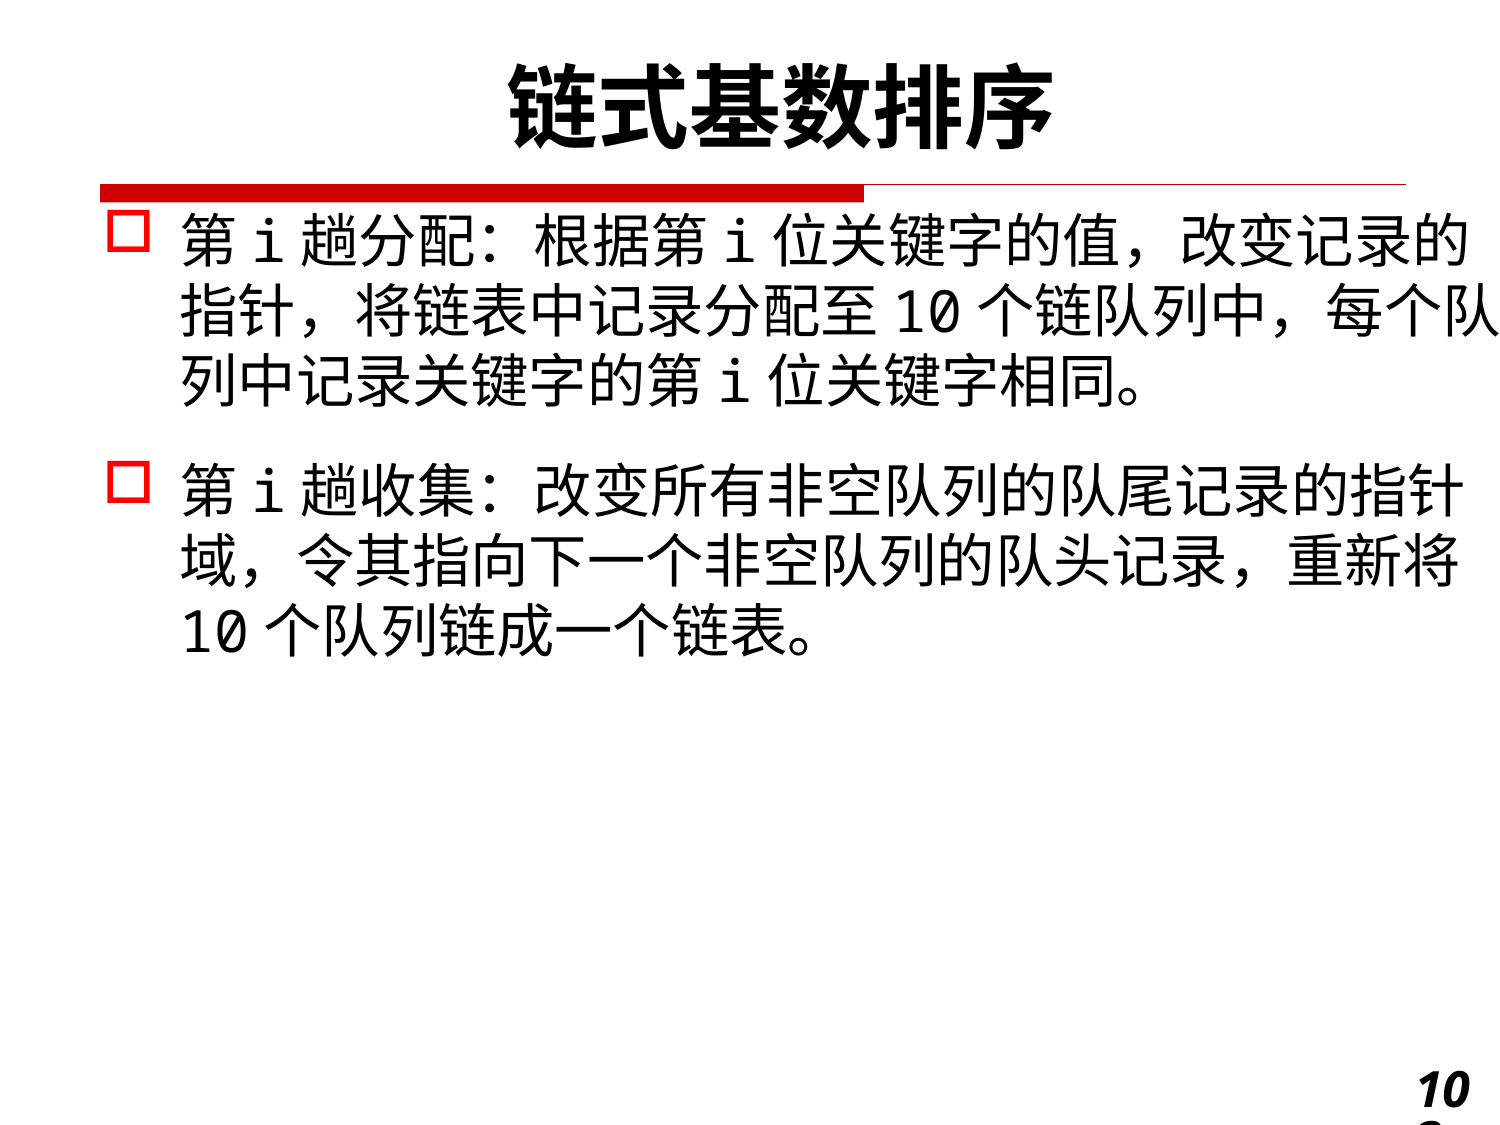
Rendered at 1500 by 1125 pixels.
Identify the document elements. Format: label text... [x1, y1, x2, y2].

text_box 103 [1400, 1049, 1500, 1125]
text_box 链式基数排序 [87, 42, 1475, 168]
list 第i趟分配：根据第i位关键字的值，改变记录的指针，将链表中记录分配至10个链队列中，每个队列中记录关键字的第i位关键字相同。 第i趟收集：改变所有非空队列的队尾记录的指针域，令其指向下一个非空队列的队头记录，重新将10个队列链成一个链表。 [87, 196, 1500, 697]
